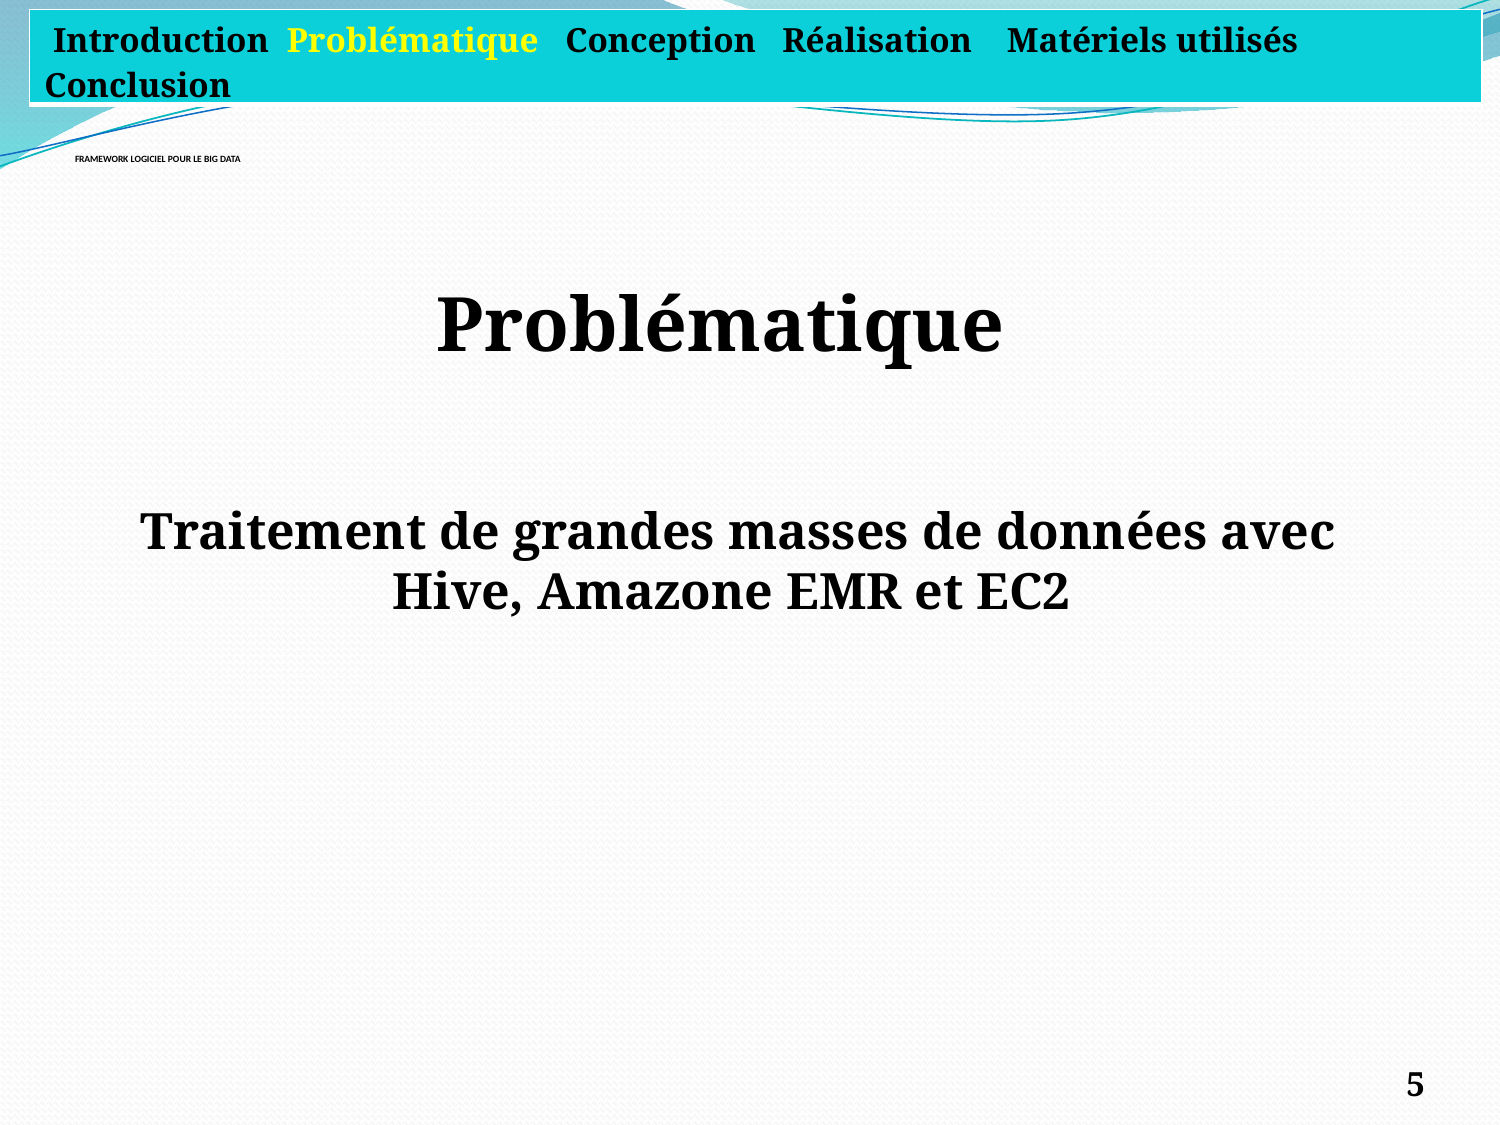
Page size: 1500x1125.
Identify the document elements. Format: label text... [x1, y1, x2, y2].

title FRAMEWORK LOGICIEL POUR LE BIG DATA [75, 107, 1300, 164]
text_box Traitement de grandes masses de données avec Hive, Amazone EMR et EC2 [70, 492, 1407, 627]
table_header Introduction Problématique Conception Réalisation Matériels utilisés Conclusion [30, 10, 1481, 102]
slide_number 5 [1299, 1042, 1425, 1103]
text_box Problématique [117, 269, 1325, 420]
